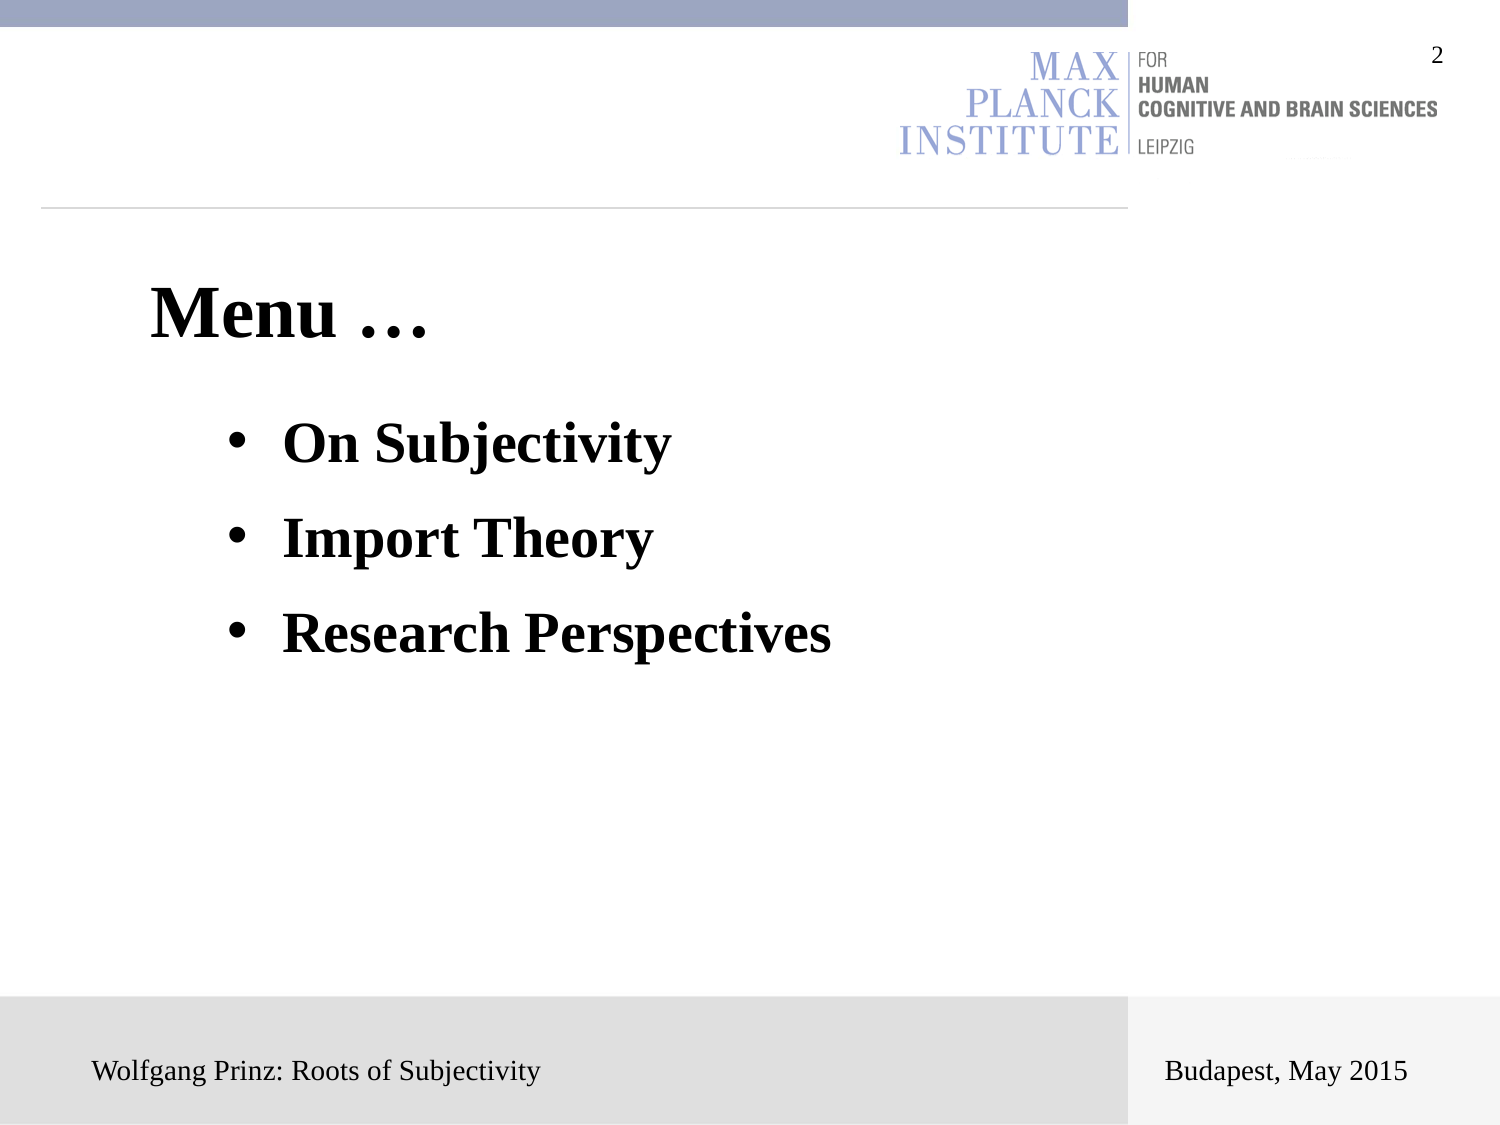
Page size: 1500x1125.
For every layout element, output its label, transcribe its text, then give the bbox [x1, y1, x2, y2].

picture [0, 0, 1500, 1125]
text_box On Subjectivity Import Theory Research Perspectives [182, 397, 1223, 672]
text_box Menu … [135, 255, 928, 361]
